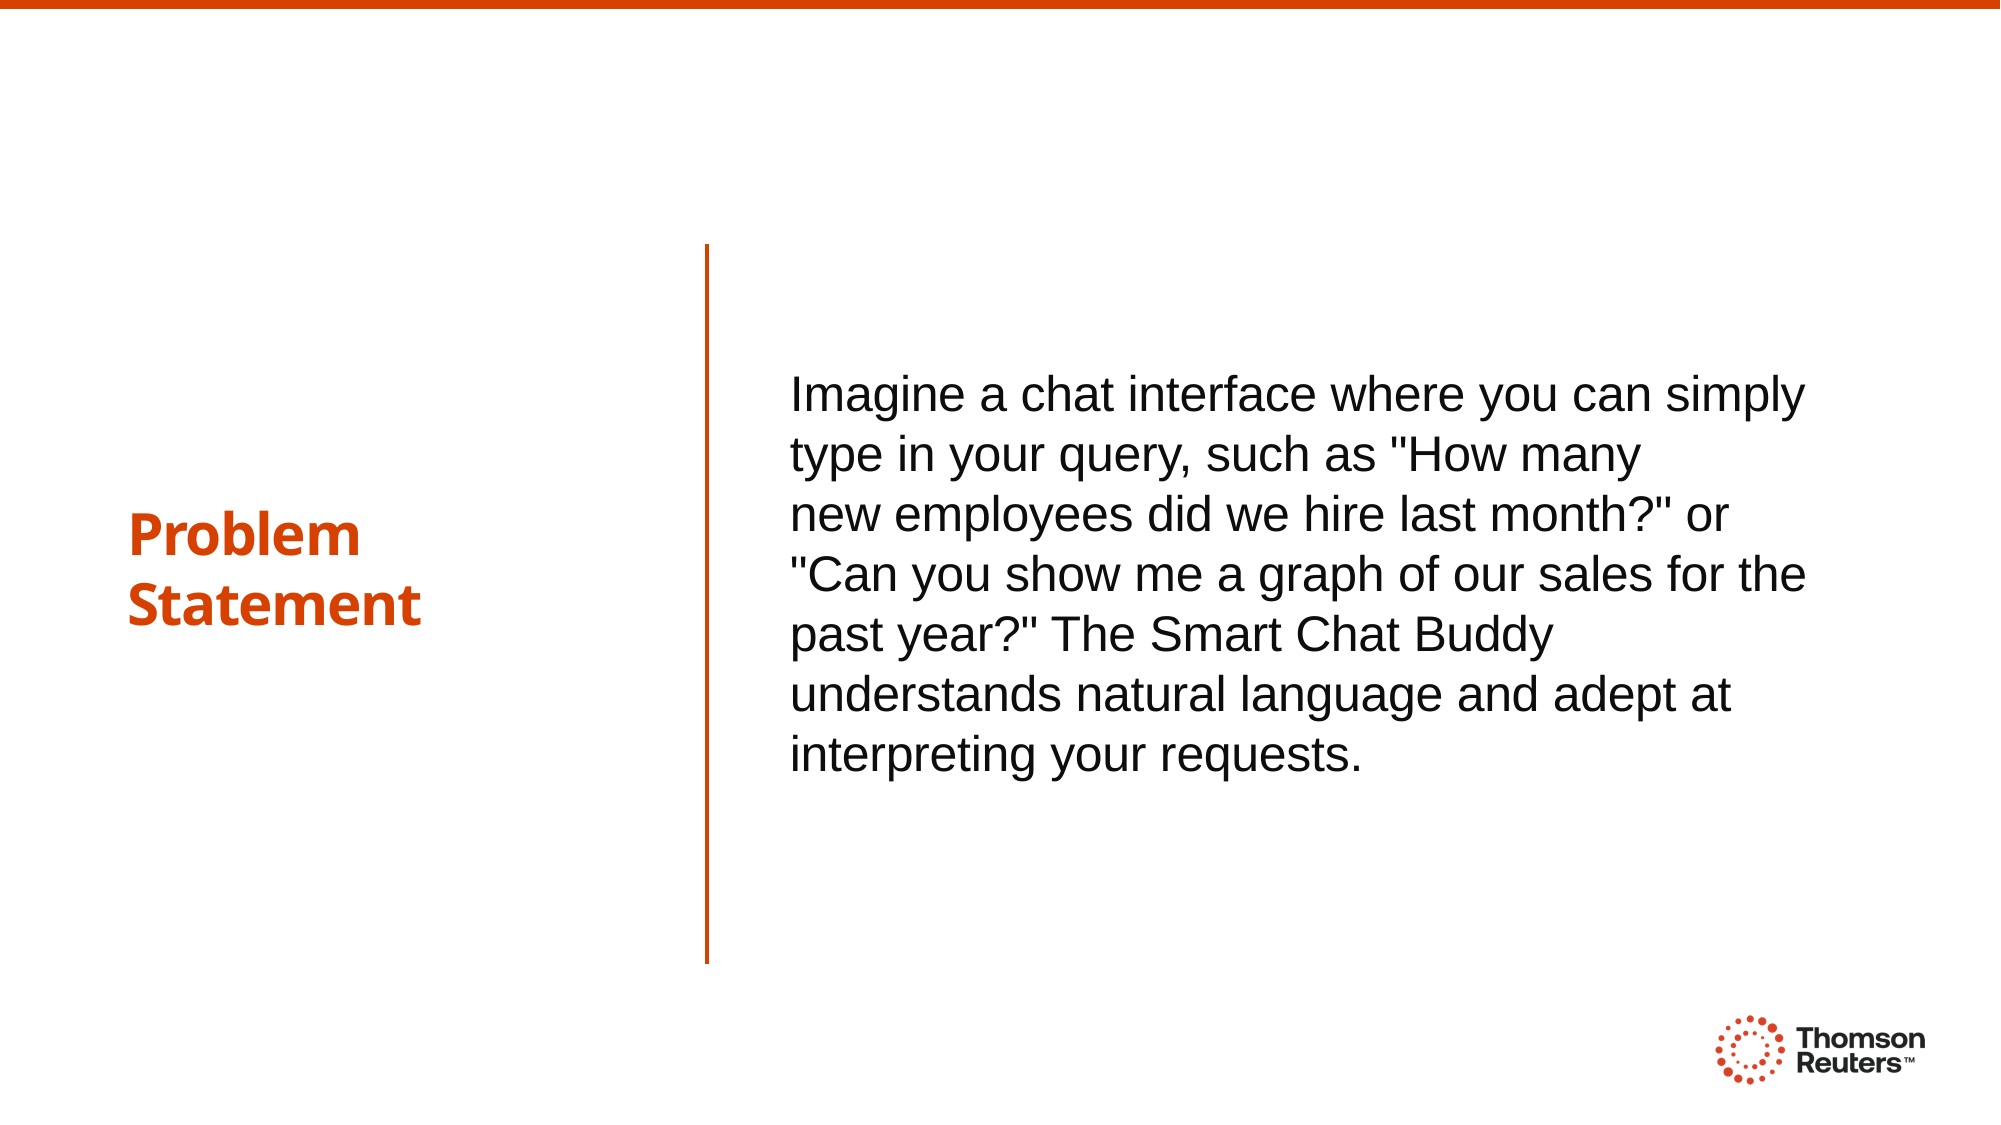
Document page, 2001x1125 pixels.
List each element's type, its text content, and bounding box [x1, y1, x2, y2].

text_box Imagine a chat interface where you can simply type in your query, such as "How many new employees did we hire last month?" or "Can you show me a graph of our sales for the past year?" The Smart Chat Buddy understands natural language and adept at interpreting your requests. [774, 354, 1826, 790]
text_box Problem Statement [112, 489, 663, 705]
picture [1715, 1015, 1925, 1085]
